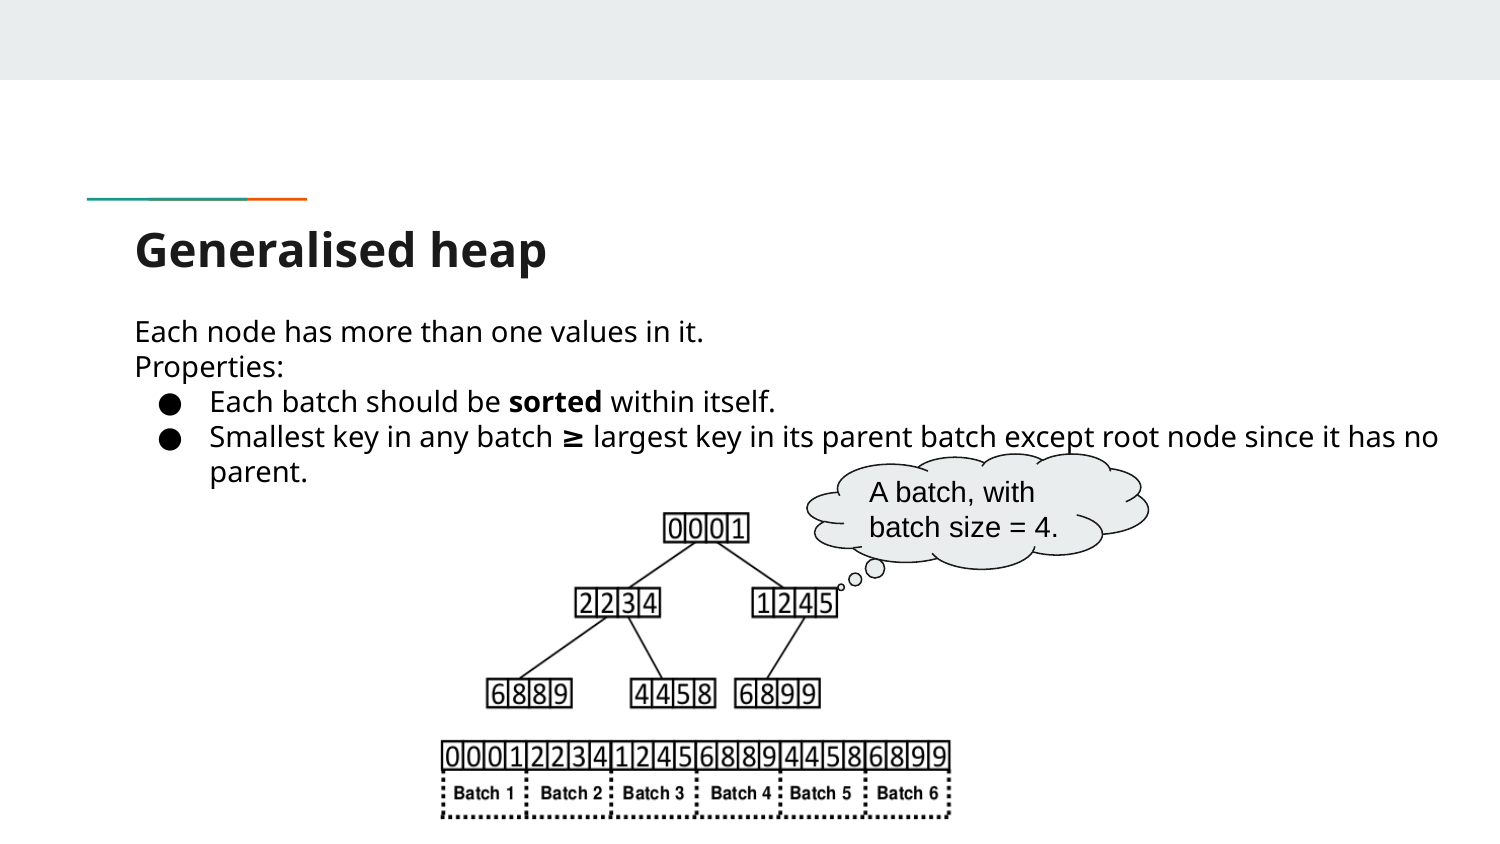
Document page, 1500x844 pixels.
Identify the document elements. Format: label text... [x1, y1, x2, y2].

picture [404, 476, 972, 844]
text_box A batch, with batch size = 4. [846, 454, 1149, 570]
title Generalised heap [119, 204, 1381, 293]
text_box Each node has more than one values in it. Properties: Each batch should be sorted within itself. Smallest key in any batch ≥ largest key in its parent batch except root node since it has no parent. [119, 298, 1480, 504]
